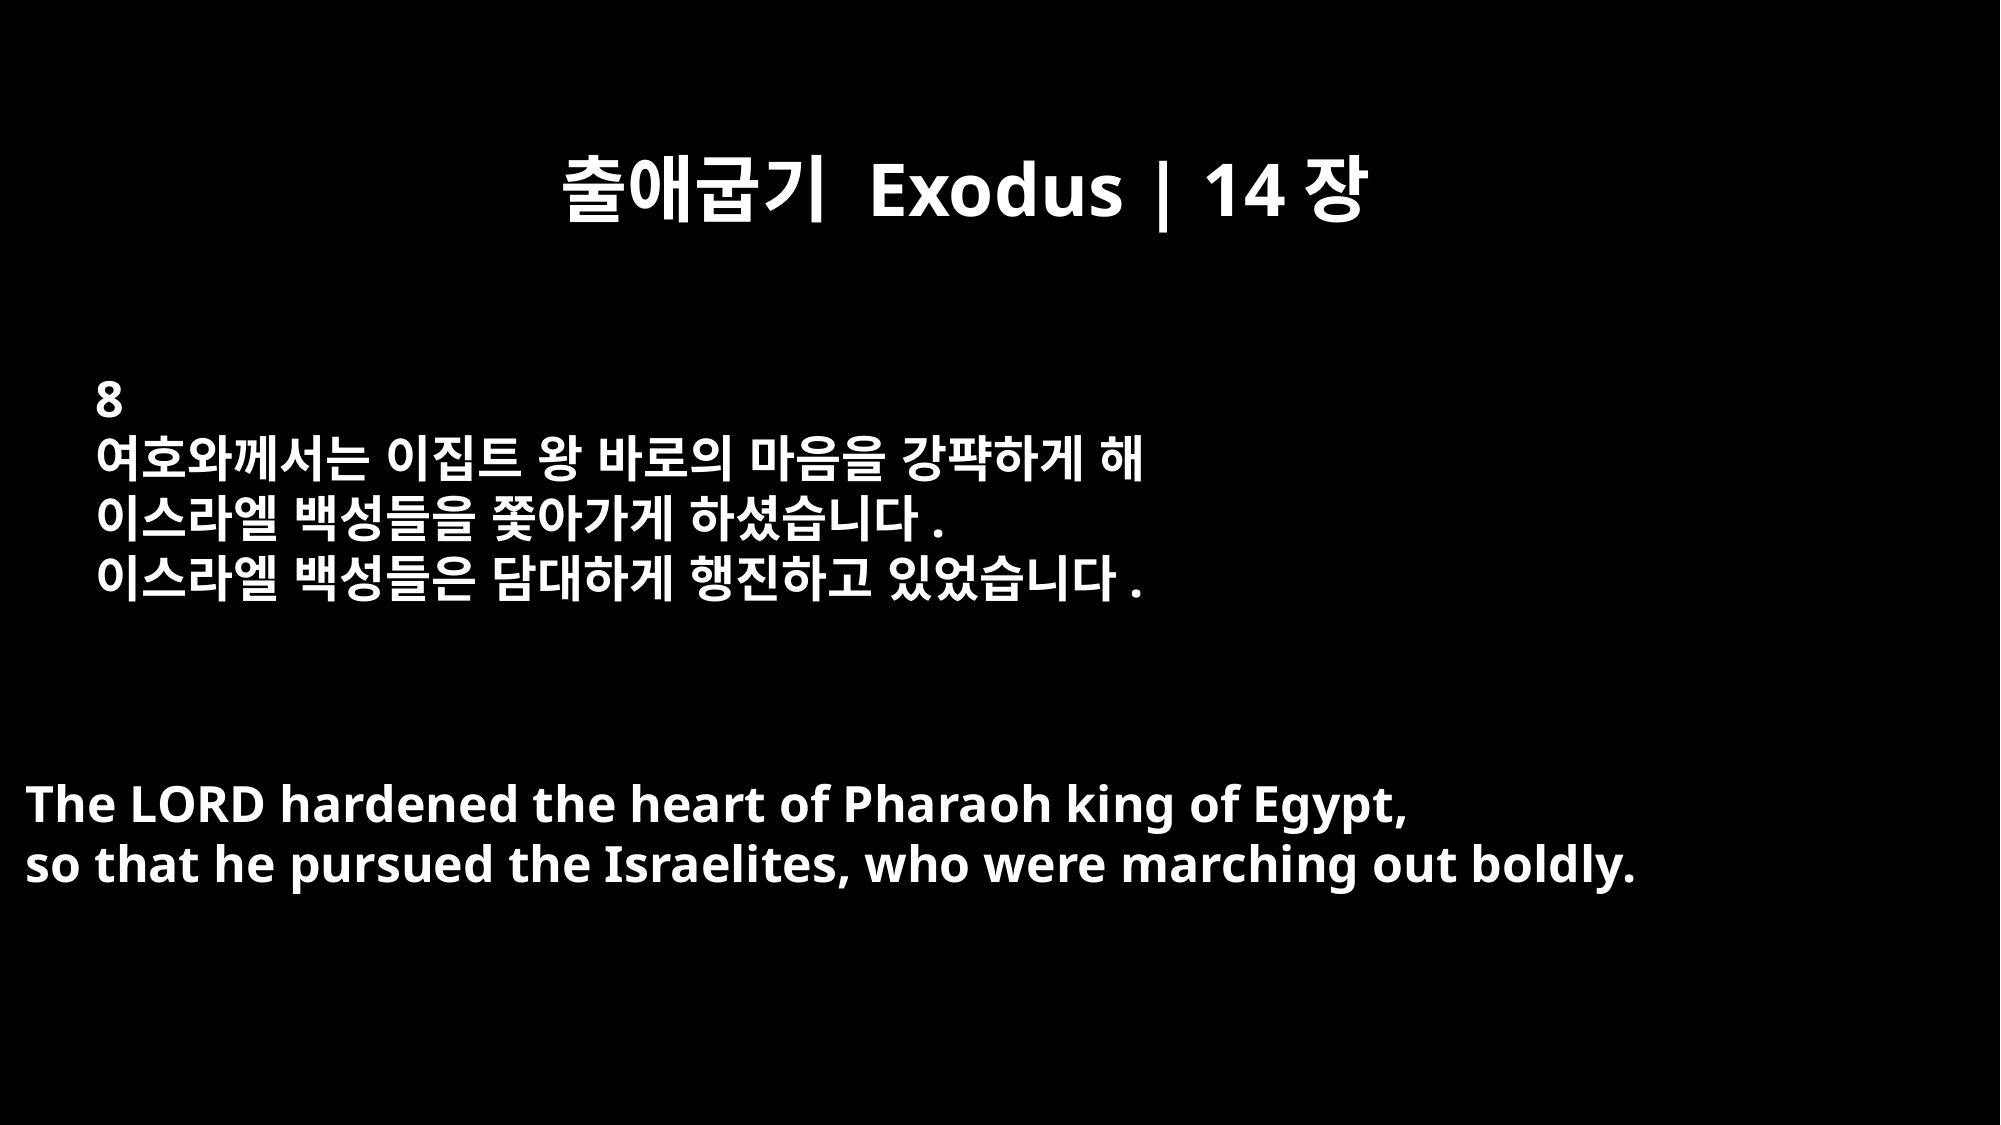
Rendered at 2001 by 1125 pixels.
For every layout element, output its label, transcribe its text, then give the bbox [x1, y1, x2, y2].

text_box 8 여호와께서는 이집트 왕 바로의 마음을 강퍅하게 해 이스라엘 백성들을 쫓아가게 하셨습니다. 이스라엘 백성들은 담대하게 행진하고 있었습니다. [80, 359, 1175, 615]
text_box 출애굽기 Exodus | 14장 [545, 136, 1387, 239]
text_box The LORD hardened the heart of Pharaoh king of Egypt, so that he pursued the Israelites, who were marching out boldly. [10, 764, 1652, 900]
